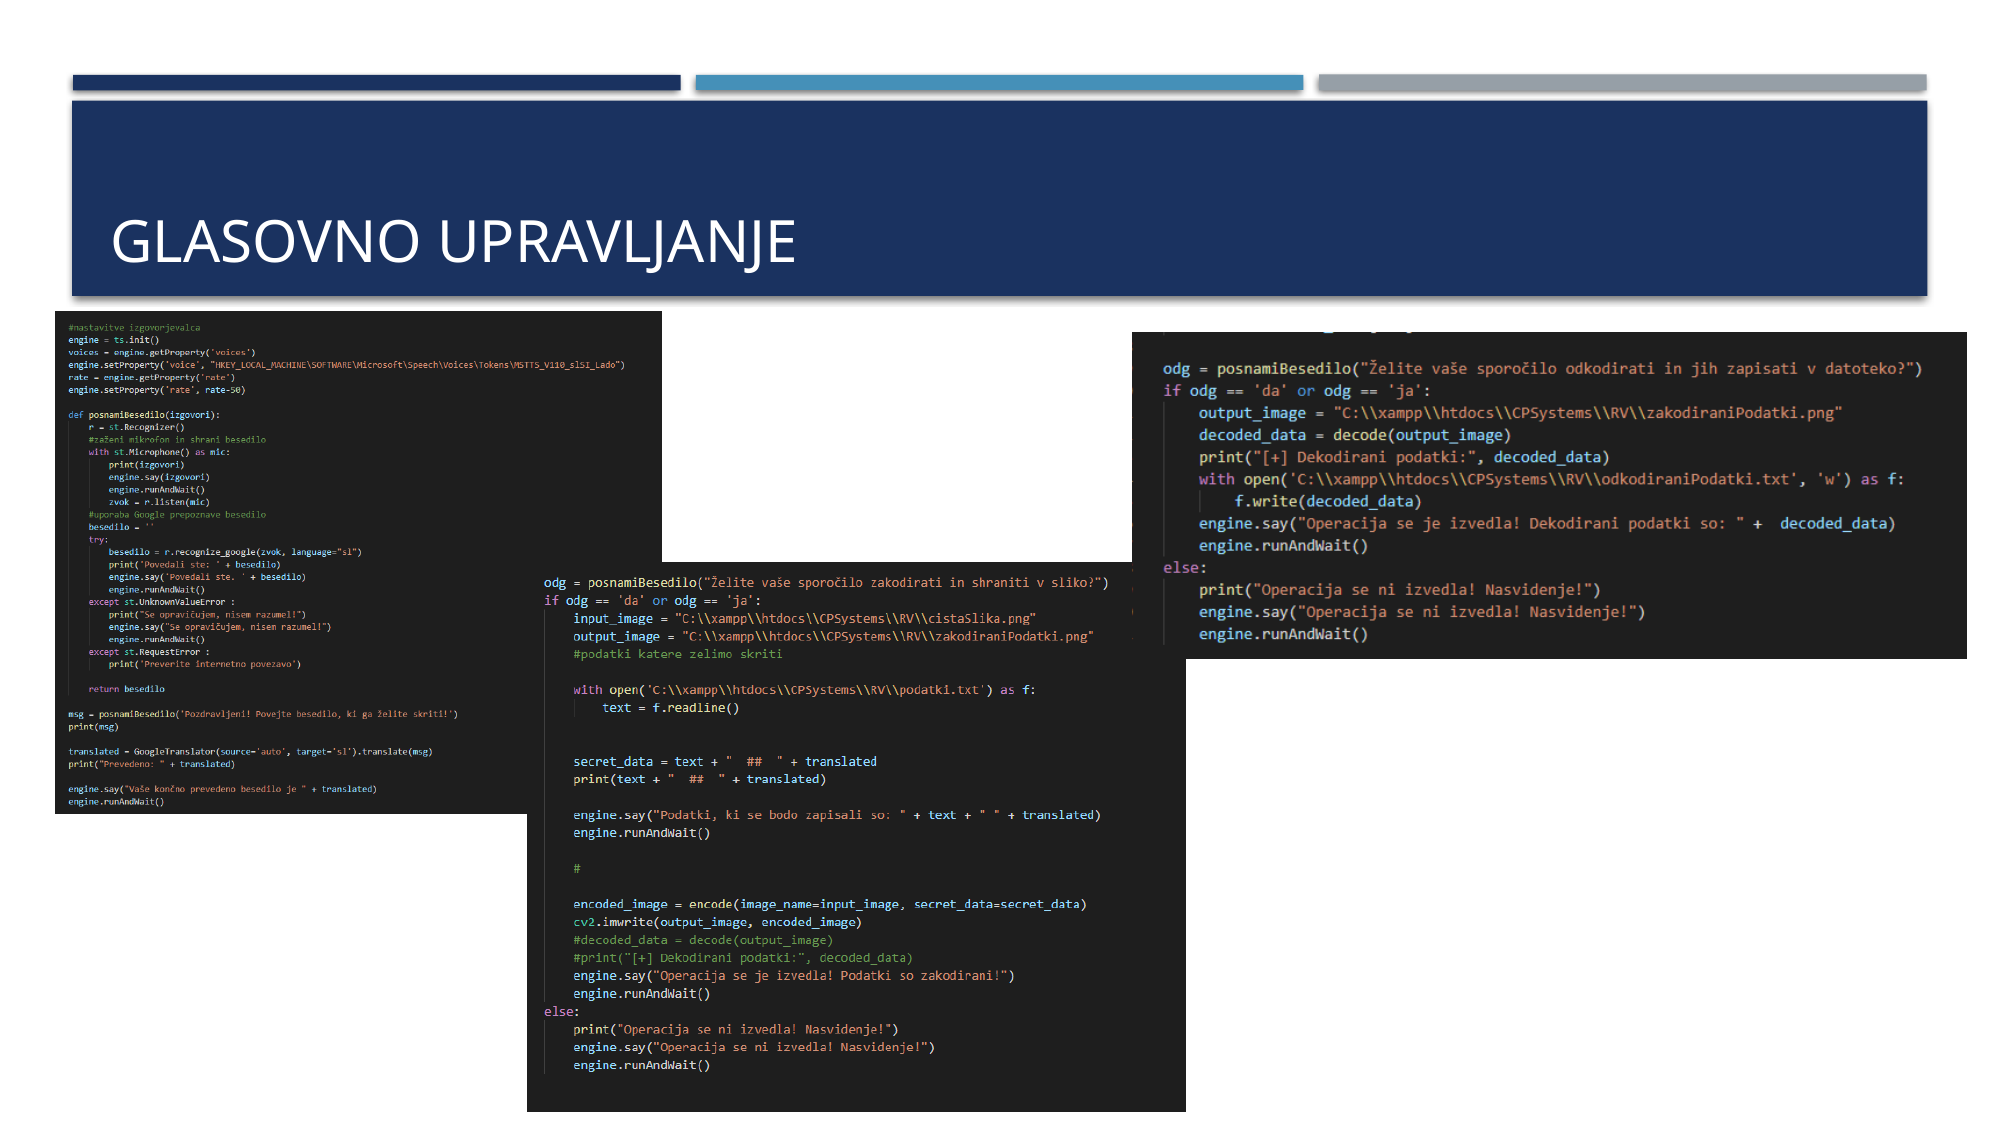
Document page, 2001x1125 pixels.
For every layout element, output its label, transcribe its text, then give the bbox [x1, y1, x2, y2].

picture [527, 332, 1967, 1112]
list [55, 310, 662, 815]
title Glasovno upravljanje [95, 115, 1905, 282]
